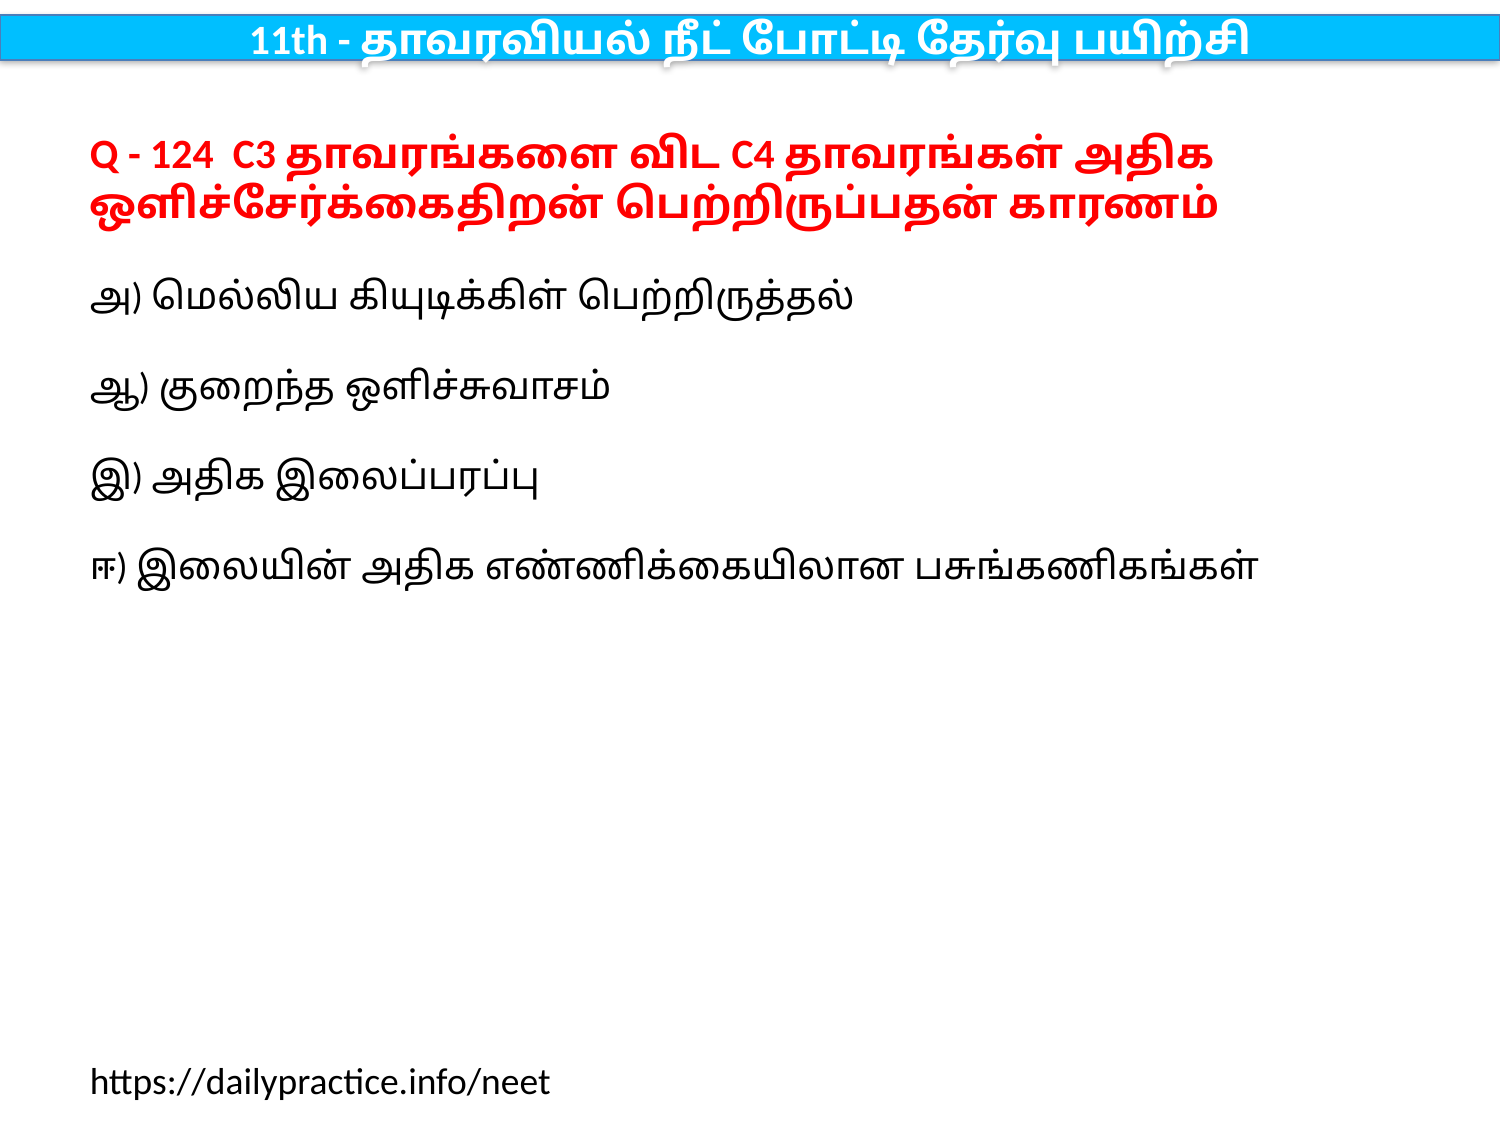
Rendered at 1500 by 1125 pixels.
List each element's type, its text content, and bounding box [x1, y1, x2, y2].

text_box Q - 124 C3 தாவரங்களை விட C4 தாவரங்கள் அதிக ஒளிச்சேர்க்கைதிறன் பெற்றிருப்பதன் காரணம் அ) மெல்லிய கியுடிக்கிள் பெற்றிருத்தல் ஆ) குறைந்த ஒளிச்சுவாசம் இ) அதிக இலைப்பரப்பு ஈ) இலையின் அதிக எண்ணிக்கையிலான பசுங்கணிகங்கள் [74, 74, 1275, 595]
text_box https://dailypractice.info/neet [74, 1049, 675, 1110]
text_box 11th - தாவரவியல் நீட் போட்டி தேர்வு பயிற்சி [0, 14, 1500, 61]
